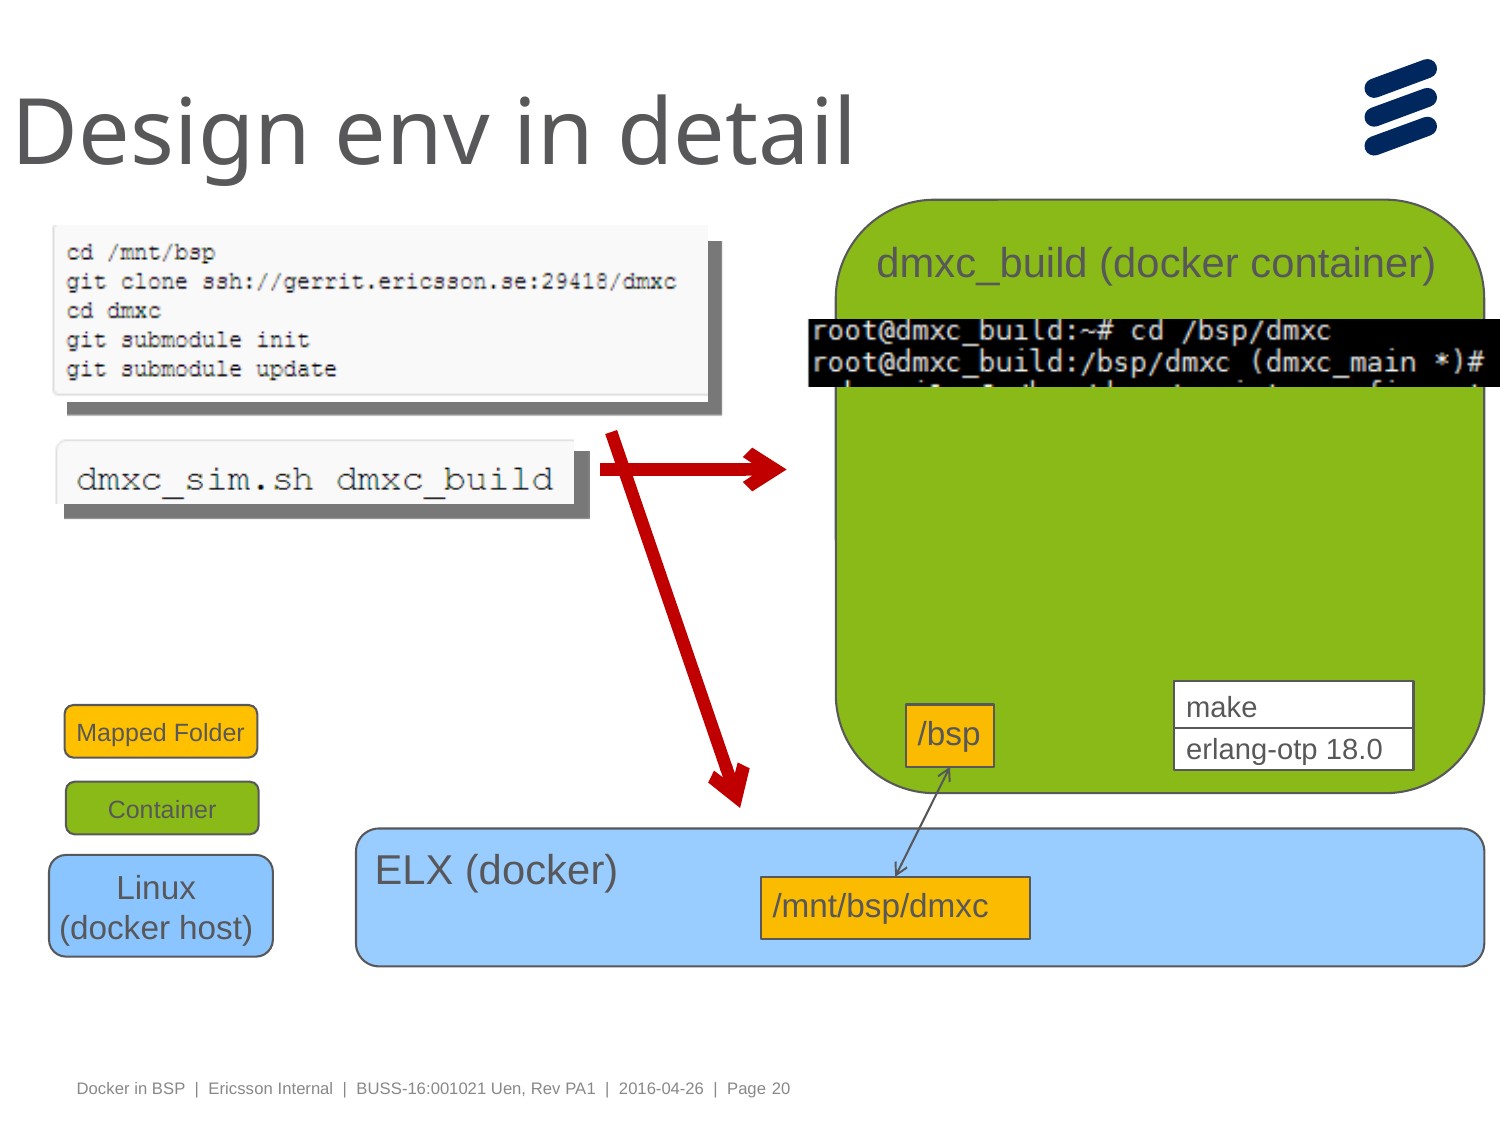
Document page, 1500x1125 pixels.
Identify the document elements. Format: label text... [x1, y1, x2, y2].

text_box dmxc_build (docker container) [835, 199, 1485, 318]
picture [48, 434, 574, 505]
title Design env in detail [0, 50, 1230, 229]
text_box make [1174, 681, 1414, 729]
text_box Linux (docker host) [49, 854, 273, 957]
text_box erlang-otp 18.0 [1174, 729, 1414, 771]
text_box /bsp [905, 704, 995, 767]
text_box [610, 477, 741, 809]
text_box /mnt/bsp/dmxc [760, 876, 1030, 939]
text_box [610, 431, 741, 468]
picture [807, 319, 1500, 388]
text_box Mapped Folder [64, 705, 258, 758]
text_box Container [65, 781, 259, 835]
text_box ELX (docker) [355, 828, 1485, 967]
text_box dmxc_build (docker container) [835, 395, 1485, 794]
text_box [895, 766, 951, 877]
picture [50, 224, 708, 402]
